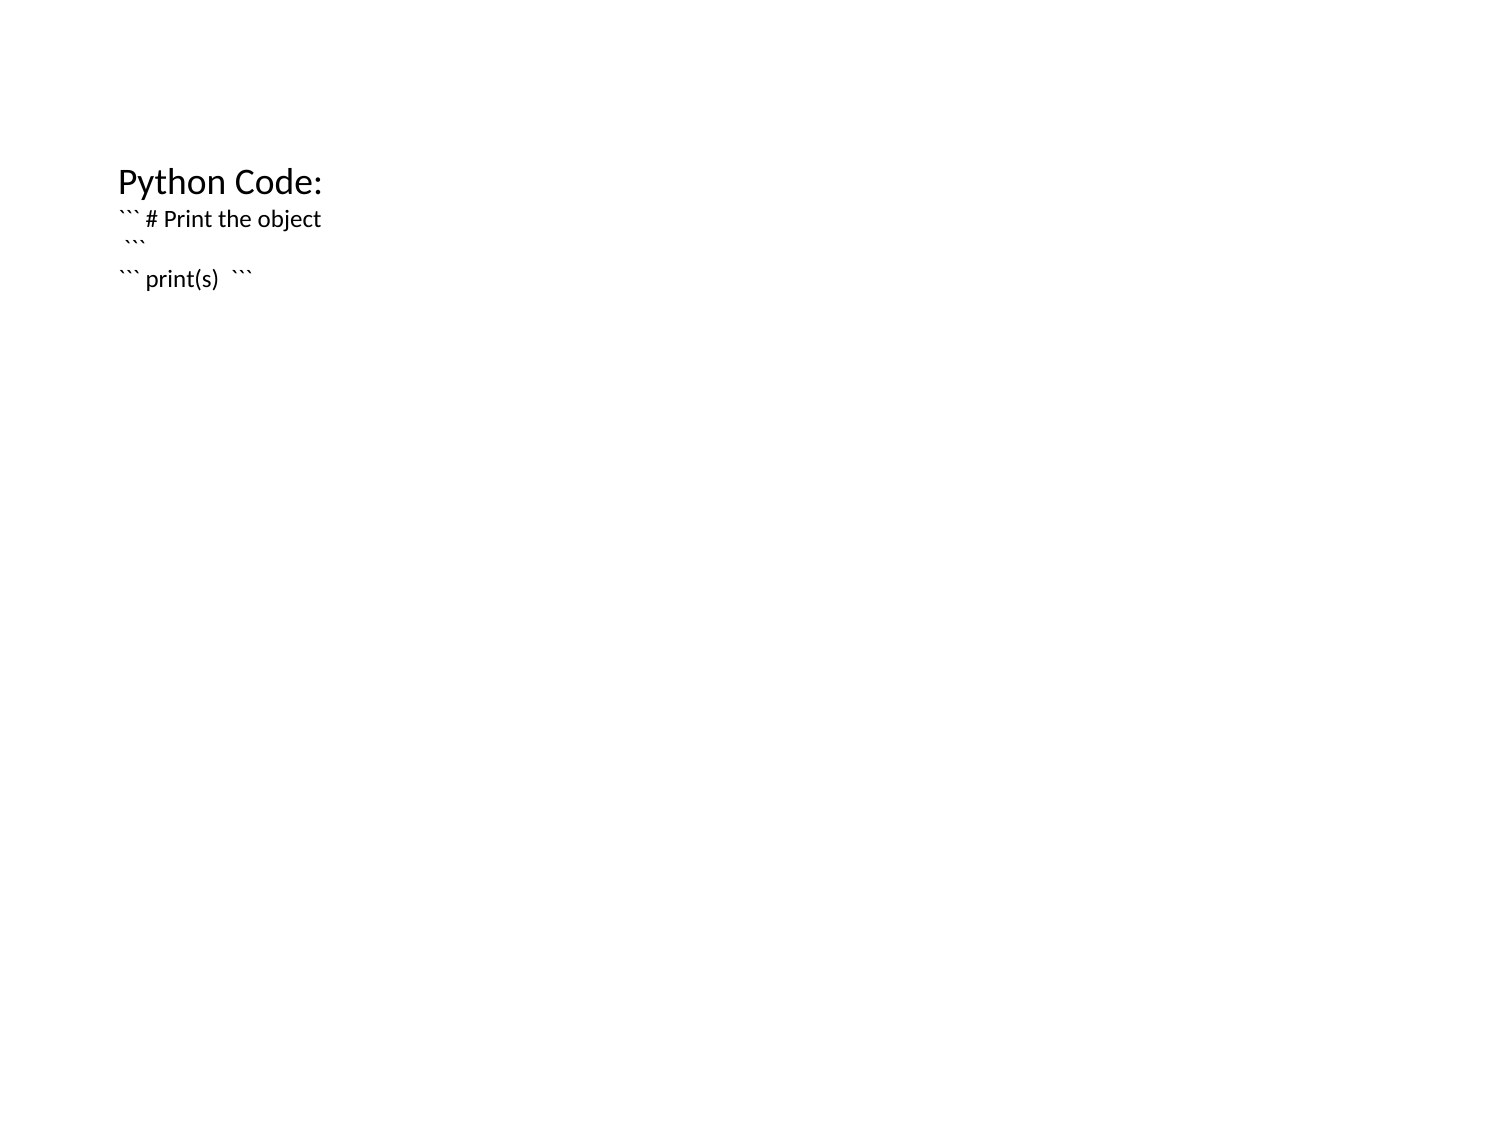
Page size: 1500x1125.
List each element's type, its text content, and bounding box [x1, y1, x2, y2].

text_box Python Code: ``` # Print the object ``` ``` print(s) ``` [103, 149, 347, 330]
